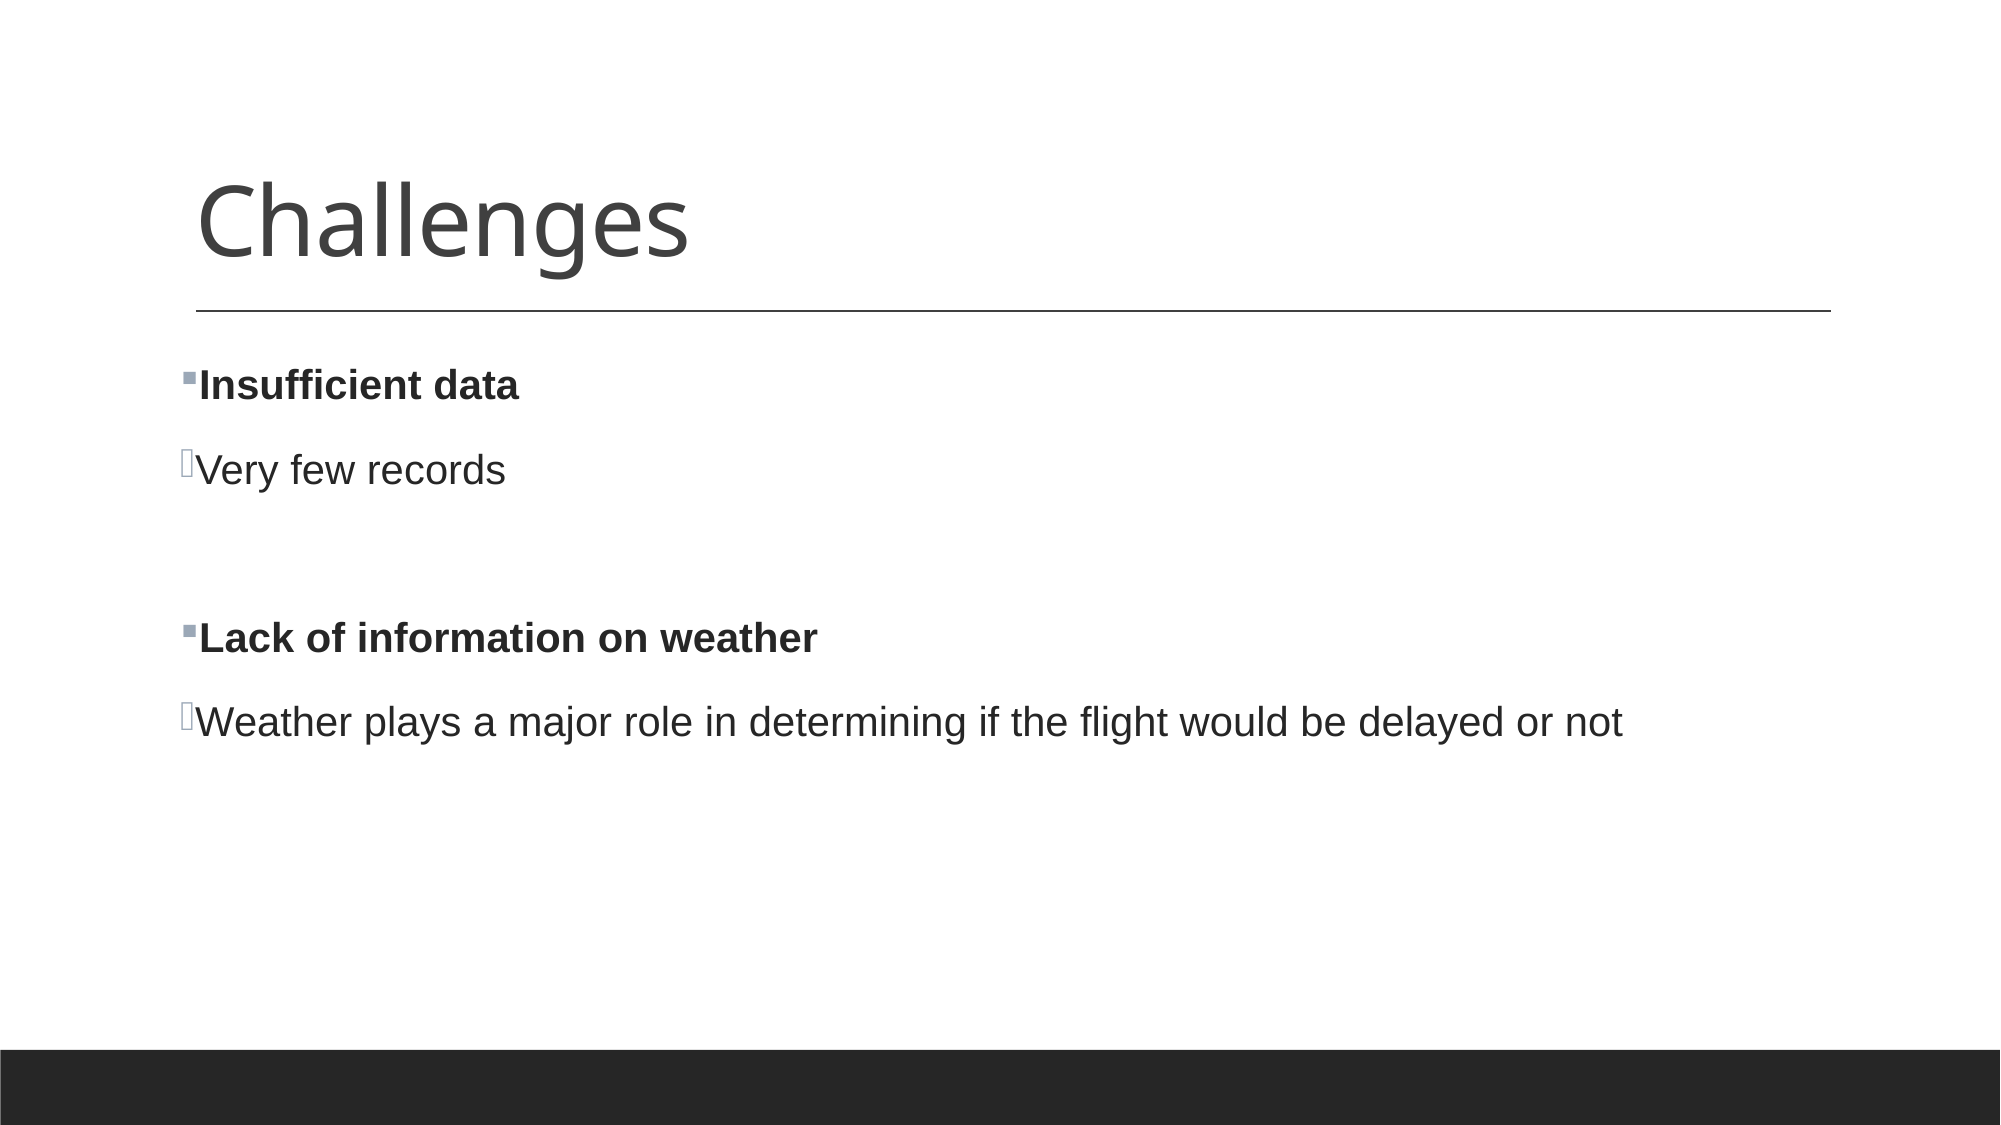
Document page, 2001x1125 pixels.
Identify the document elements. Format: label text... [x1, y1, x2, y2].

title Challenges [180, 47, 1830, 285]
list Insufficient data Very few records Lack of information on weather Weather plays a major role in determining if the flight would be delayed or not [180, 345, 1830, 963]
